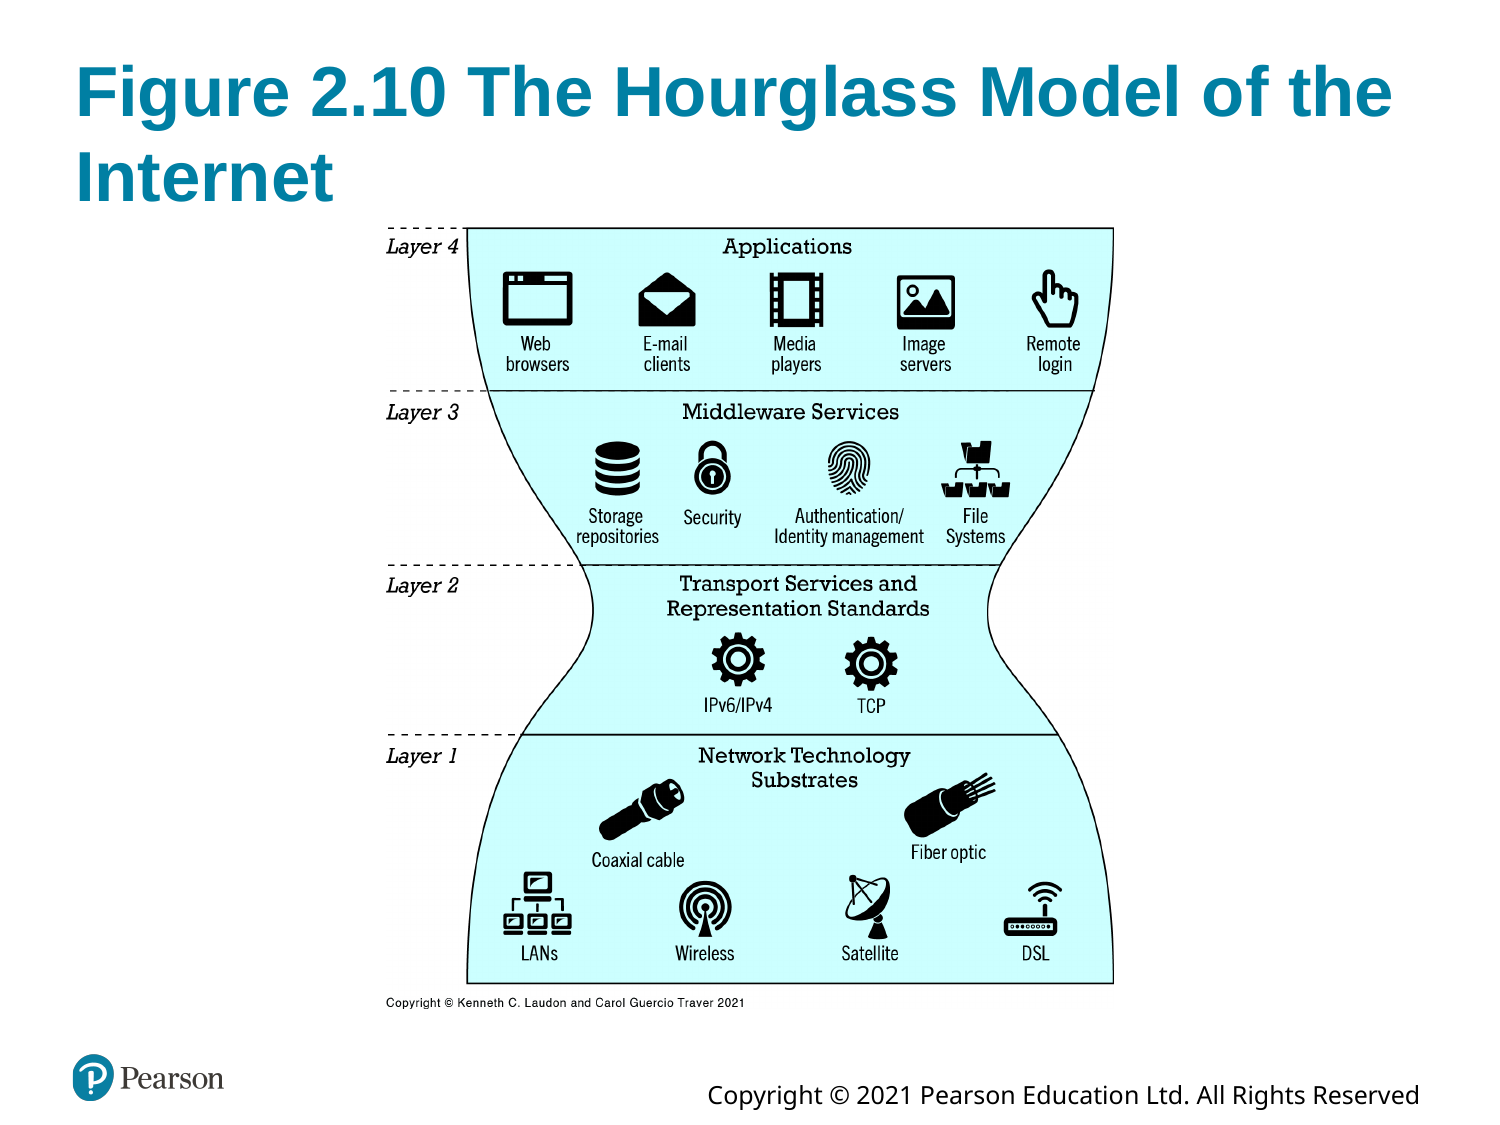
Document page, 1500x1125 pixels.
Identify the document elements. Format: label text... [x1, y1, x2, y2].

picture [80, 1063, 106, 1088]
title Figure 2.10 The Hourglass Model of the Internet [75, 35, 1425, 216]
picture [72, 1054, 88, 1070]
picture [385, 226, 1114, 1009]
picture [72, 1087, 83, 1101]
picture [98, 1054, 224, 1101]
